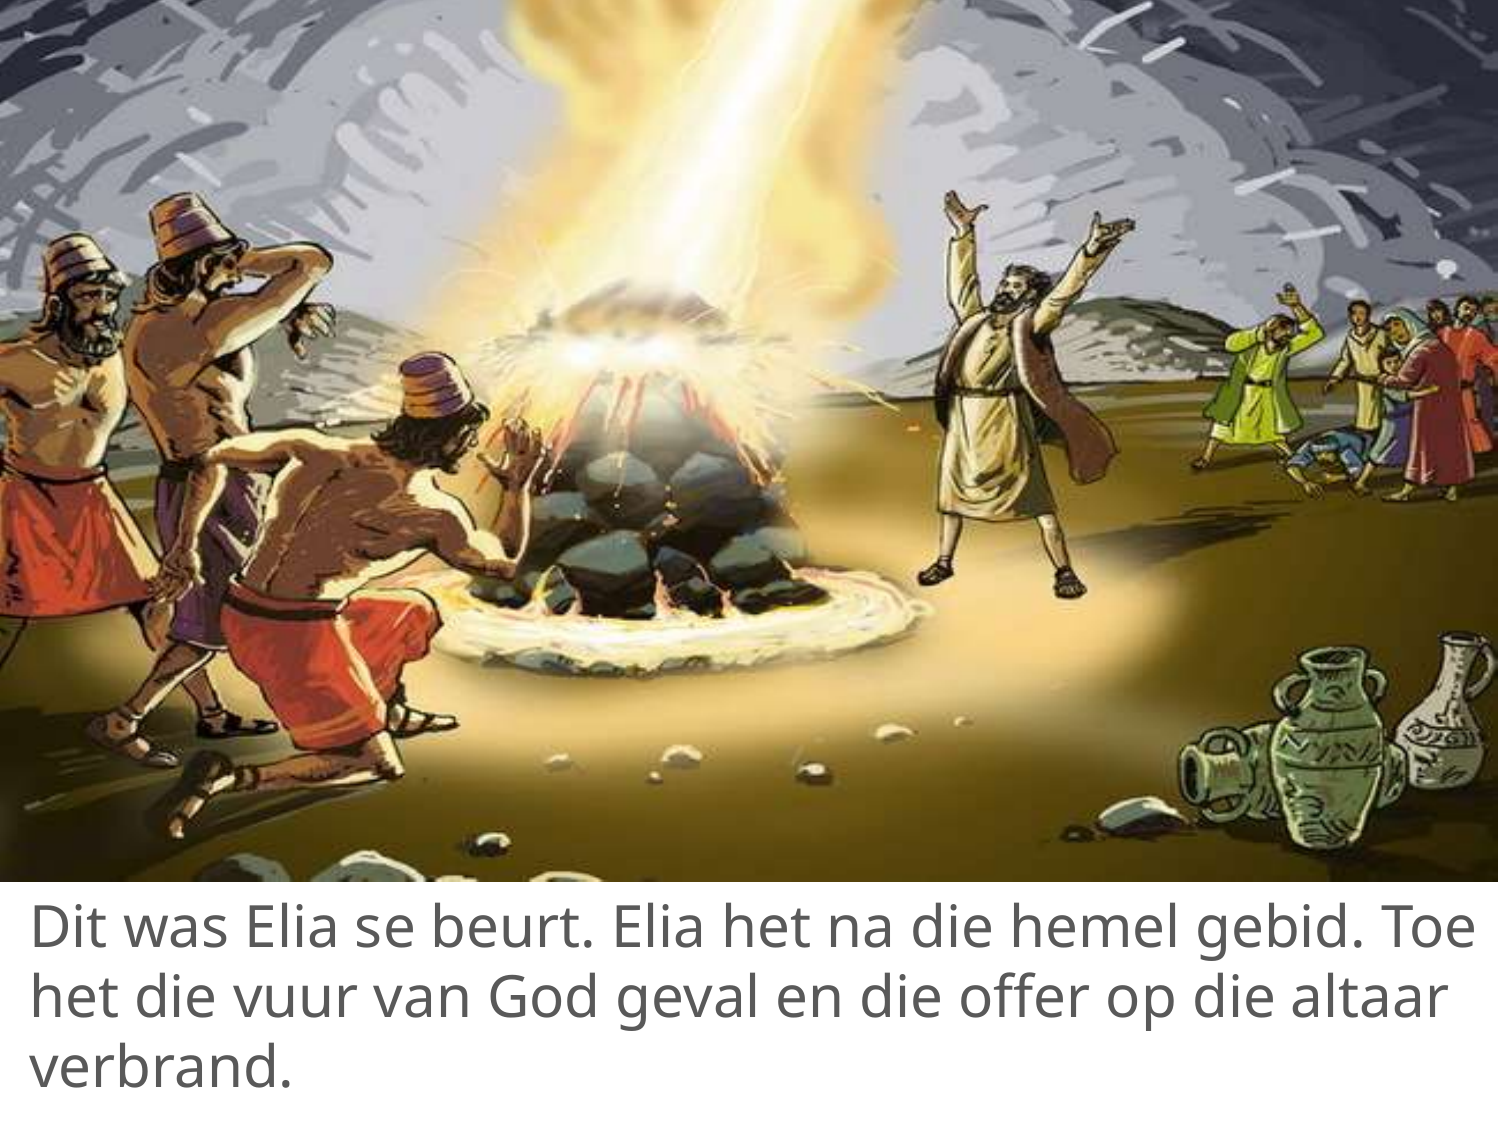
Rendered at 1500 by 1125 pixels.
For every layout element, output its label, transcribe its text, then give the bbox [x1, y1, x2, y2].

picture [0, 0, 1498, 882]
text_box Dit was Elia se beurt. Elia het na die hemel gebid. Toe het die vuur van God geval en die offer op die altaar verbrand. [14, 886, 1500, 1107]
